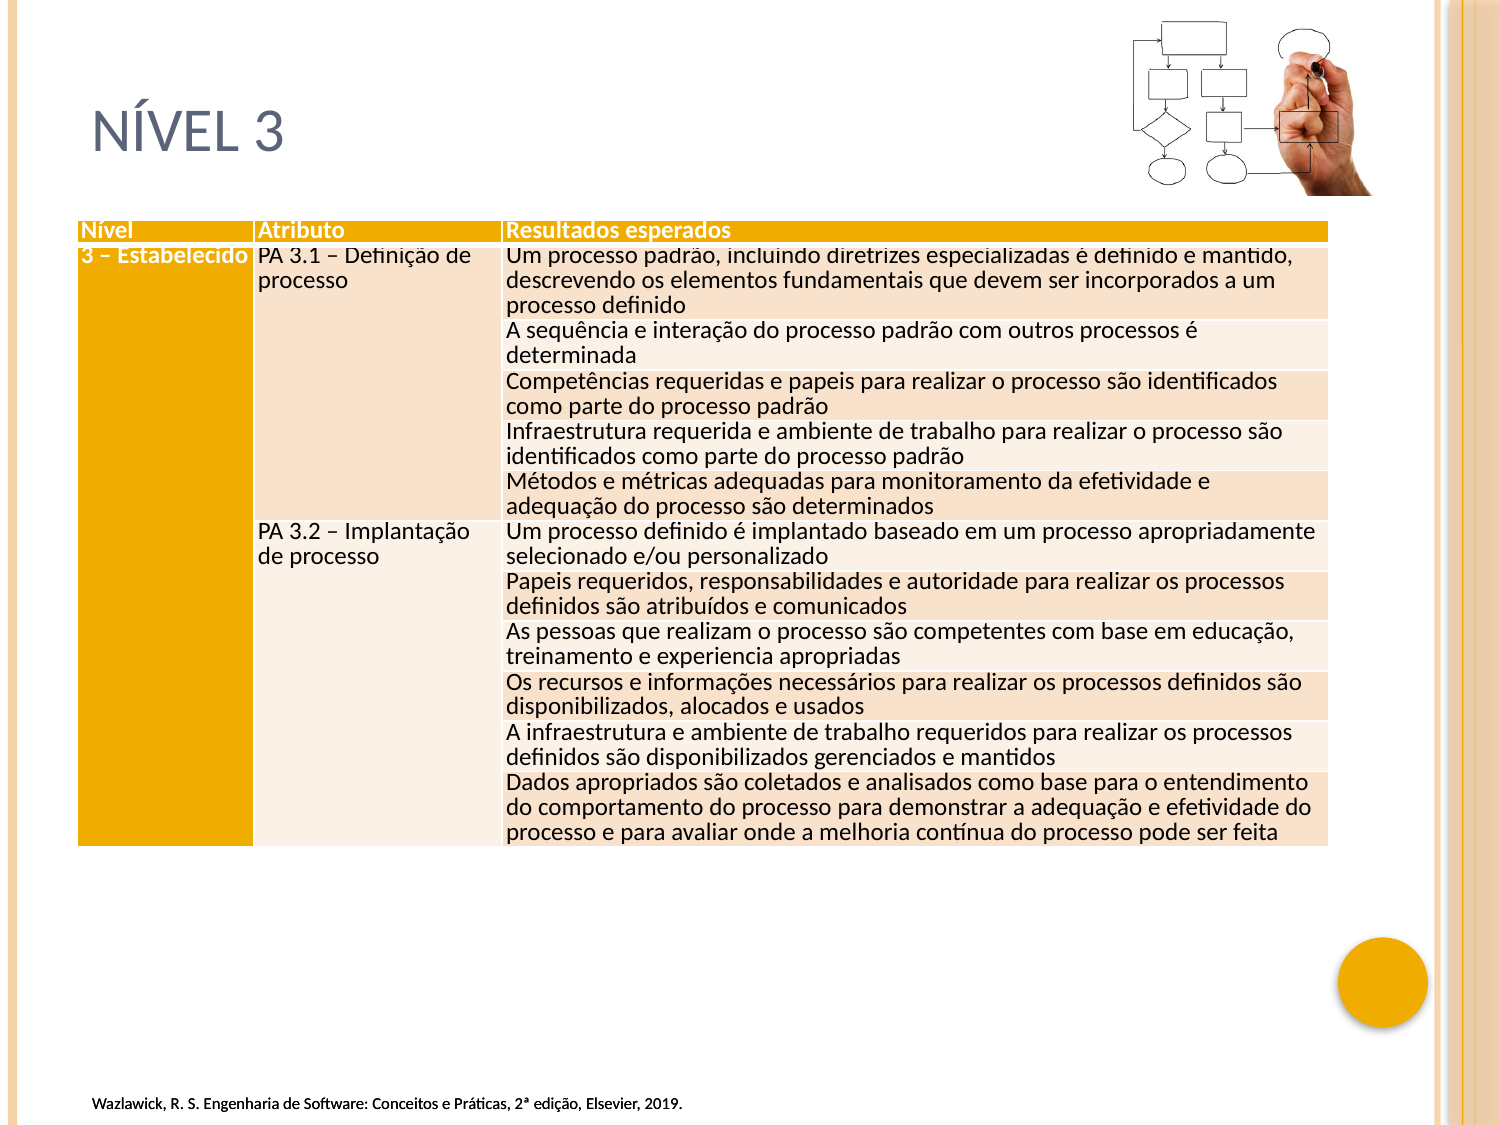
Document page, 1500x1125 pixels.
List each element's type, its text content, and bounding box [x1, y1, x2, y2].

table_cell Papeis requeridos, responsabilidades e autoridade para realizar os processos definidos são atribuídos e comunicados [503, 572, 1328, 620]
table_cell Infraestrutura requerida e ambiente de trabalho para realizar o processo são identificados como parte do processo padrão [503, 421, 1328, 470]
table_cell Dados apropriados são coletados e analisados como base para o entendimento do comportamento do processo para demonstrar a adequação e efetividade do processo e para avaliar onde a melhoria contínua do processo pode ser feita [503, 772, 1328, 846]
table_cell Um processo padrão, incluindo diretrizes especializadas é definido e mantido, descrevendo os elementos fundamentais que devem ser incorporados a um processo definido [503, 248, 1328, 319]
table_cell Competências requeridas e papeis para realizar o processo são identificados como parte do processo padrão [503, 371, 1328, 420]
table_header Nível [78, 221, 253, 242]
table_cell 3 – Estabelecido [78, 248, 253, 846]
table_cell PA 3.1 – Definição de processo [255, 248, 501, 520]
table_header Atributo [255, 221, 501, 242]
table_cell Um processo definido é implantado baseado em um processo apropriadamente selecionado e/ou personalizado [503, 522, 1328, 570]
table_cell A sequência e interação do processo padrão com outros processos é determinada [503, 321, 1328, 369]
table_header Resultados esperados [503, 221, 1328, 242]
table_cell A infraestrutura e ambiente de trabalho requeridos para realizar os processos definidos são disponibilizados gerenciados e mantidos [503, 722, 1328, 771]
table_cell Os recursos e informações necessários para realizar os processos definidos são disponibilizados, alocados e usados [503, 672, 1328, 720]
table_cell PA 3.2 – Implantação de processo [255, 522, 501, 846]
table_cell As pessoas que realizam o processo são competentes com base em educação, treinamento e experiencia apropriadas [503, 622, 1328, 670]
picture [1103, 11, 1381, 197]
table_cell Métodos e métricas adequadas para monitoramento da efetividade e adequação do processo são determinados [503, 471, 1328, 520]
title Nível 3 [76, 0, 1302, 172]
